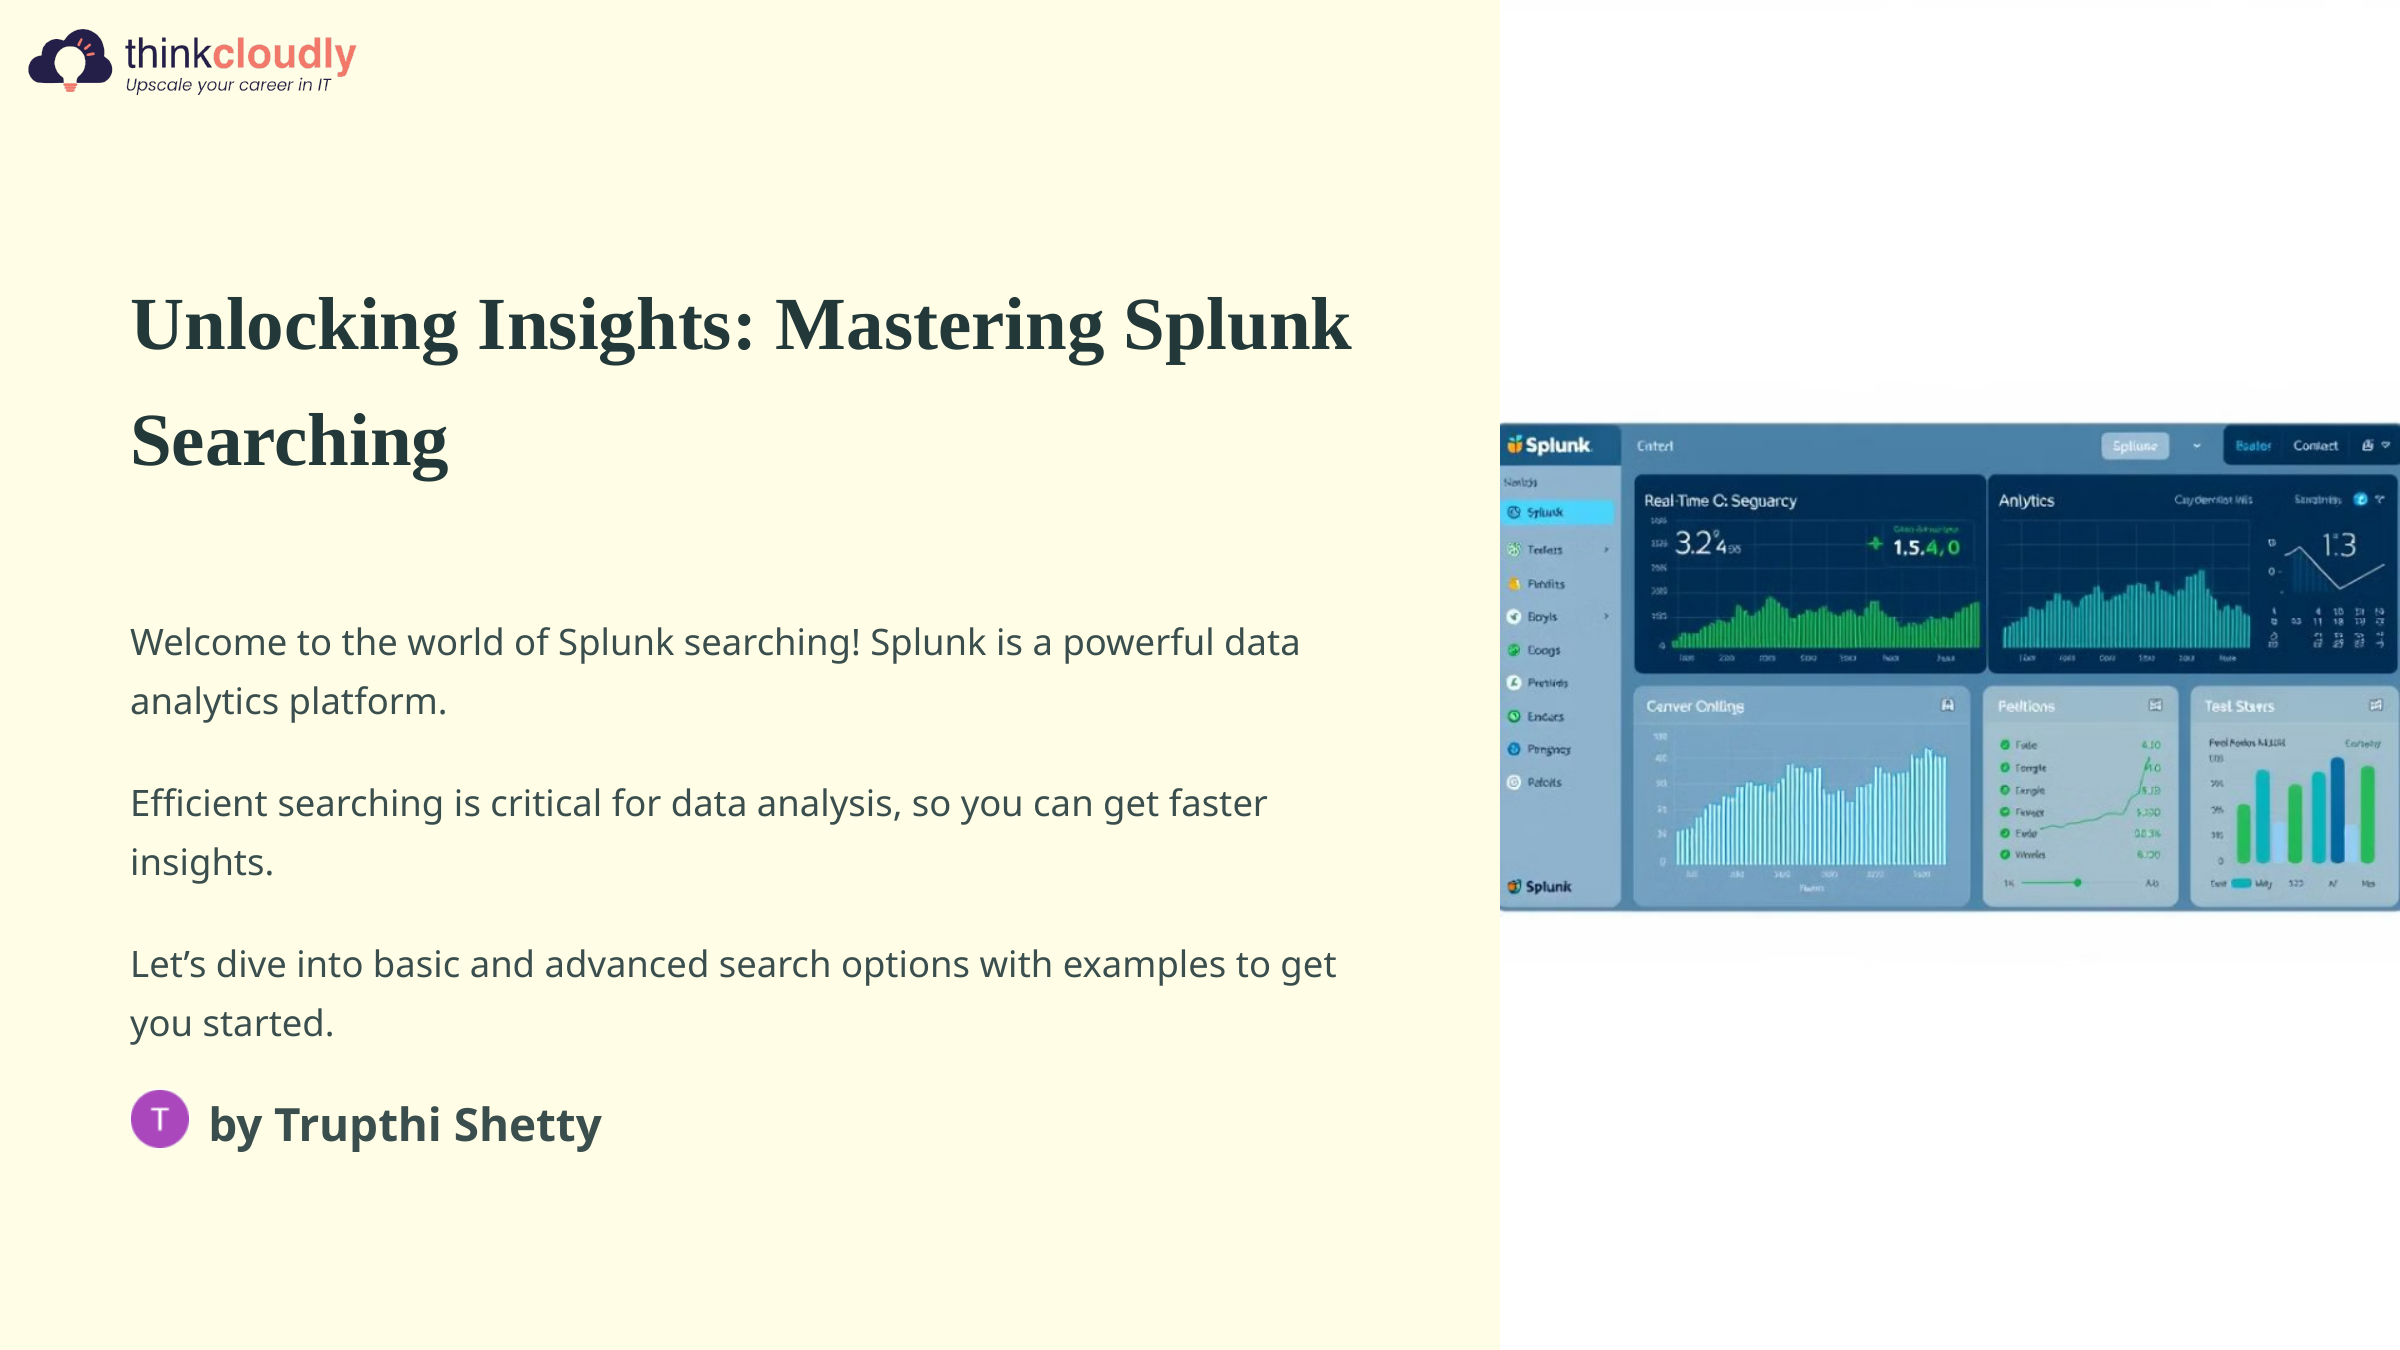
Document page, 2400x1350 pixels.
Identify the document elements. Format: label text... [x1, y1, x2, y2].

text_box Welcome to the world of Splunk searching! Splunk is a powerful data analytics platform. [130, 603, 1370, 723]
text_box Let’s dive into basic and advanced search options with examples to get you started. [130, 925, 1370, 1045]
text_box Unlocking Insights: Mastering Splunk Searching [130, 249, 1370, 548]
picture [28, 29, 357, 100]
text_box Efficient searching is critical for data analysis, so you can get faster insights. [130, 764, 1370, 884]
text_box by Trupthi Shetty [208, 1086, 585, 1152]
picture [131, 1090, 189, 1148]
picture [1499, 0, 2400, 1350]
